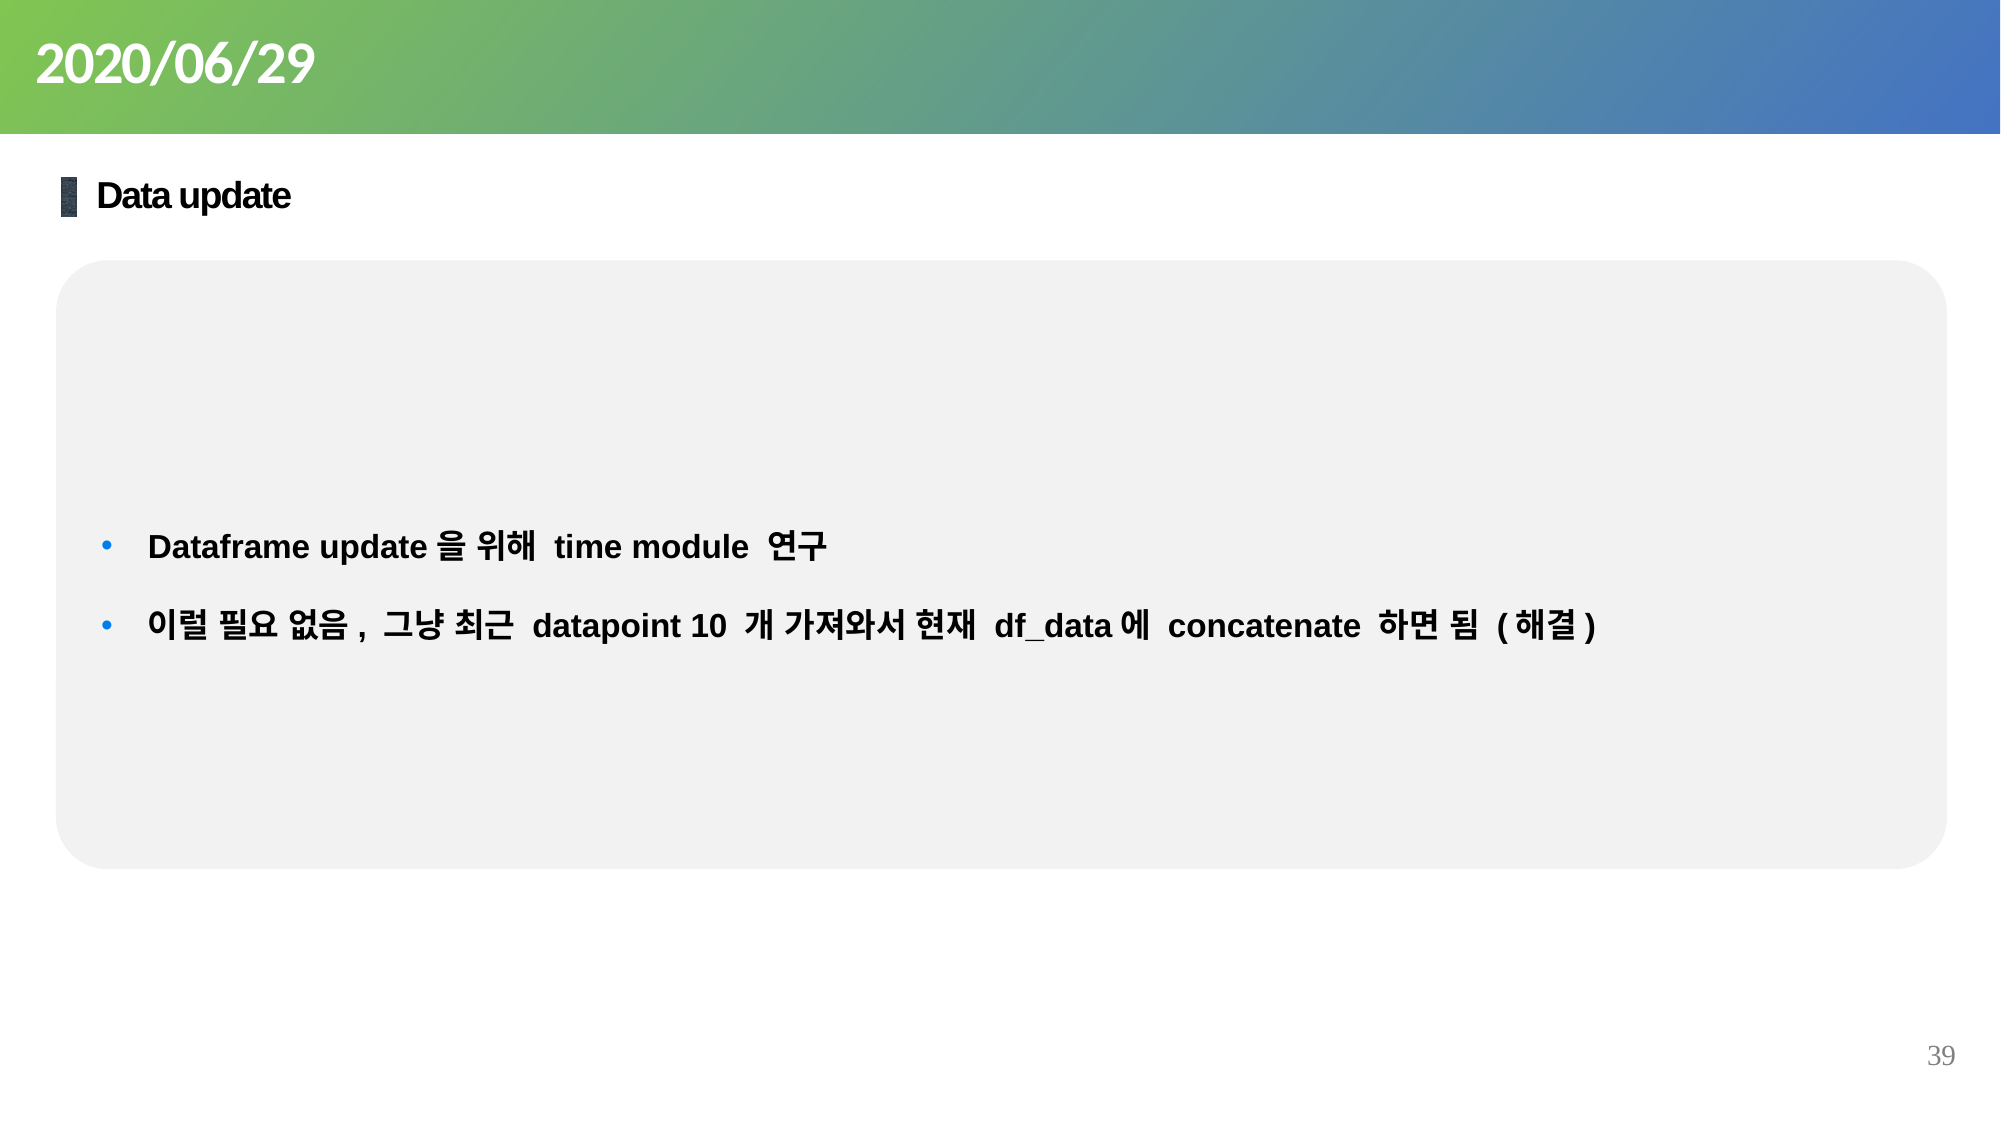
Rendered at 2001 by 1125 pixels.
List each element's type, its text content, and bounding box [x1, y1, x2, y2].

text_box Dataframe update을 위해 time module 연구 이럴 필요 없음, 그냥 최근 datapoint 10 개 가져와서 현재 df_data에 concatenate 하면 됨 (해결) [54, 259, 1948, 871]
slide_number 39 [1504, 1028, 1971, 1107]
title 2020/06/29 [0, 23, 2000, 110]
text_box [61, 163, 311, 224]
